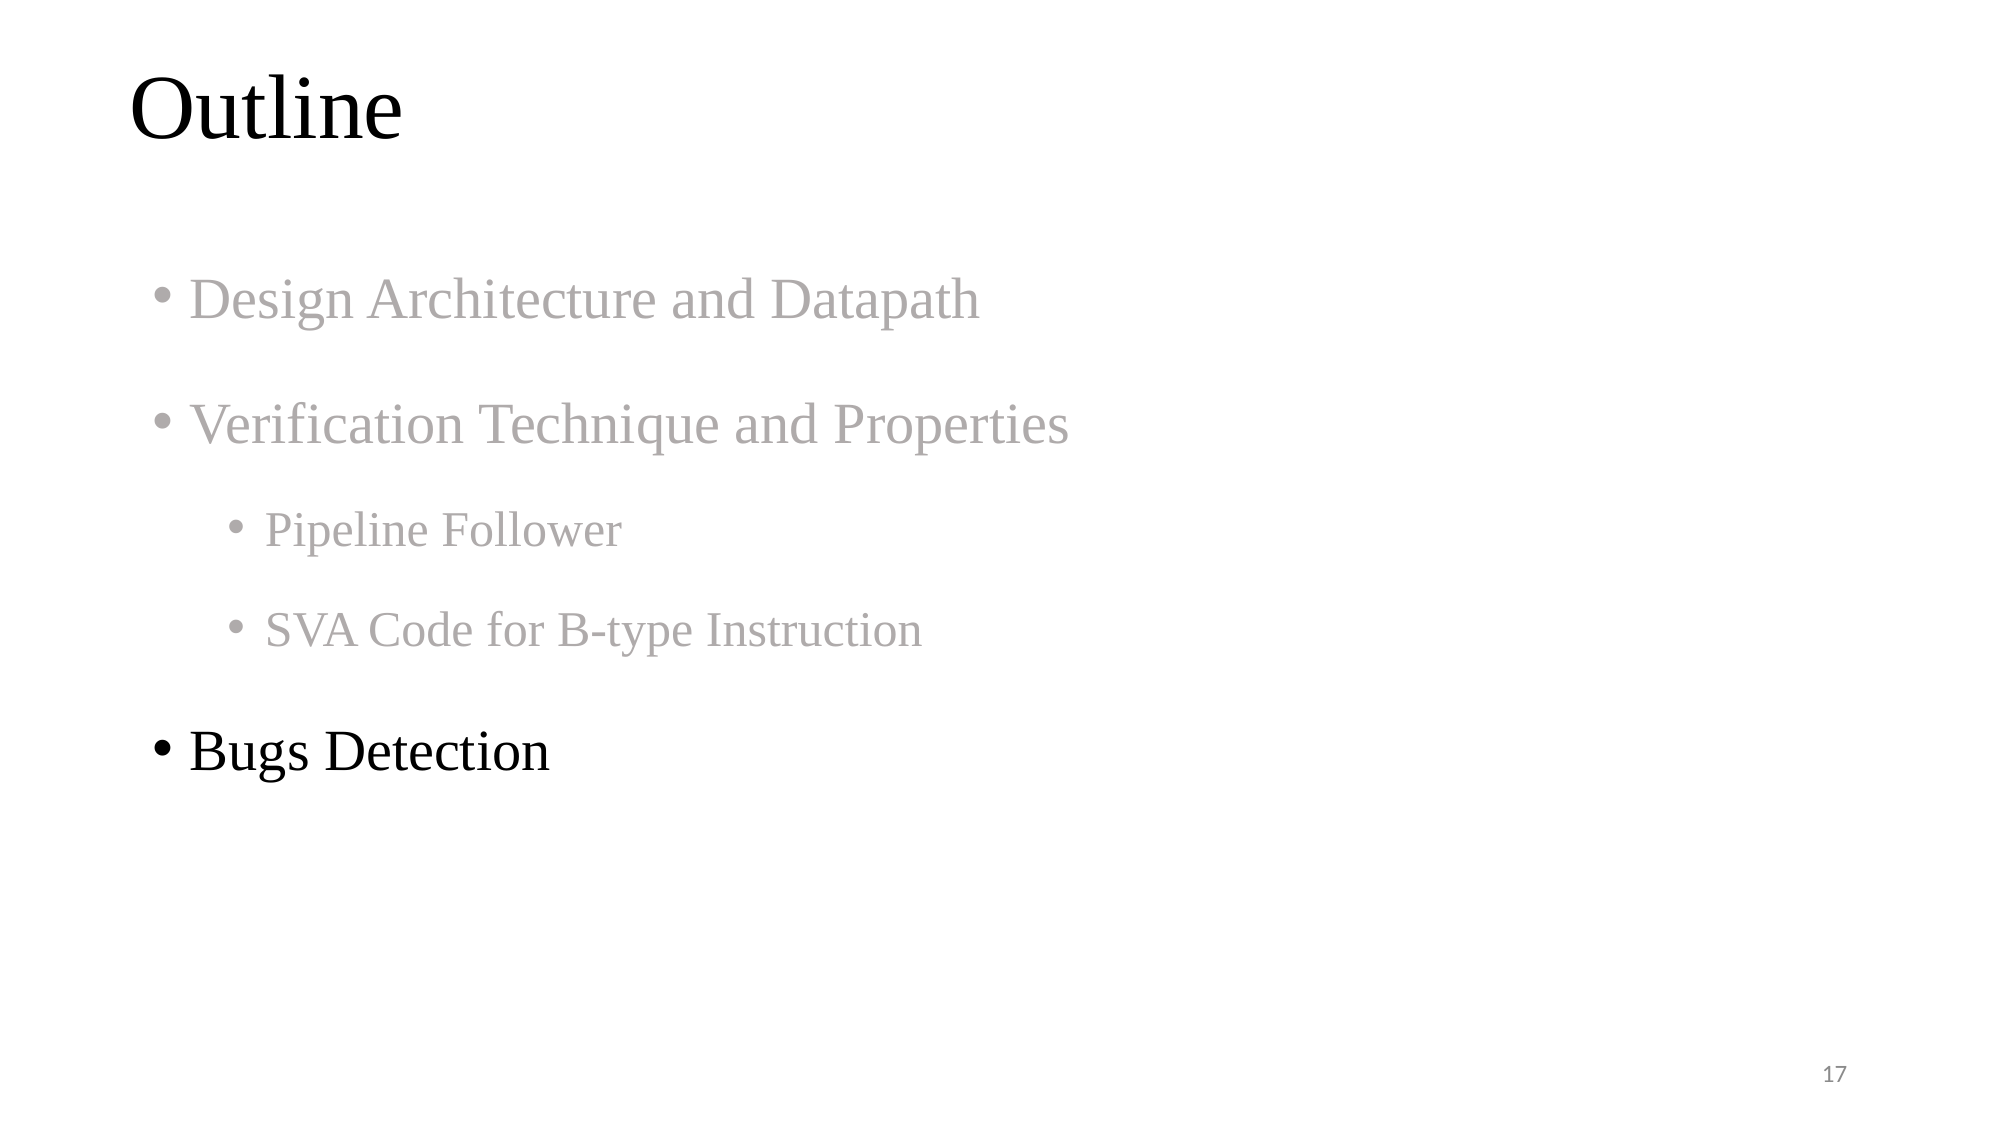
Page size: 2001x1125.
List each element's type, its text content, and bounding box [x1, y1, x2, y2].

title Outline [114, 0, 1840, 218]
list Design Architecture and Datapath Verification Technique and Properties Pipeline Follower SVA Code for B-type Instruction Bugs Detection [137, 217, 1863, 932]
slide_number 17 [1412, 1042, 1863, 1103]
